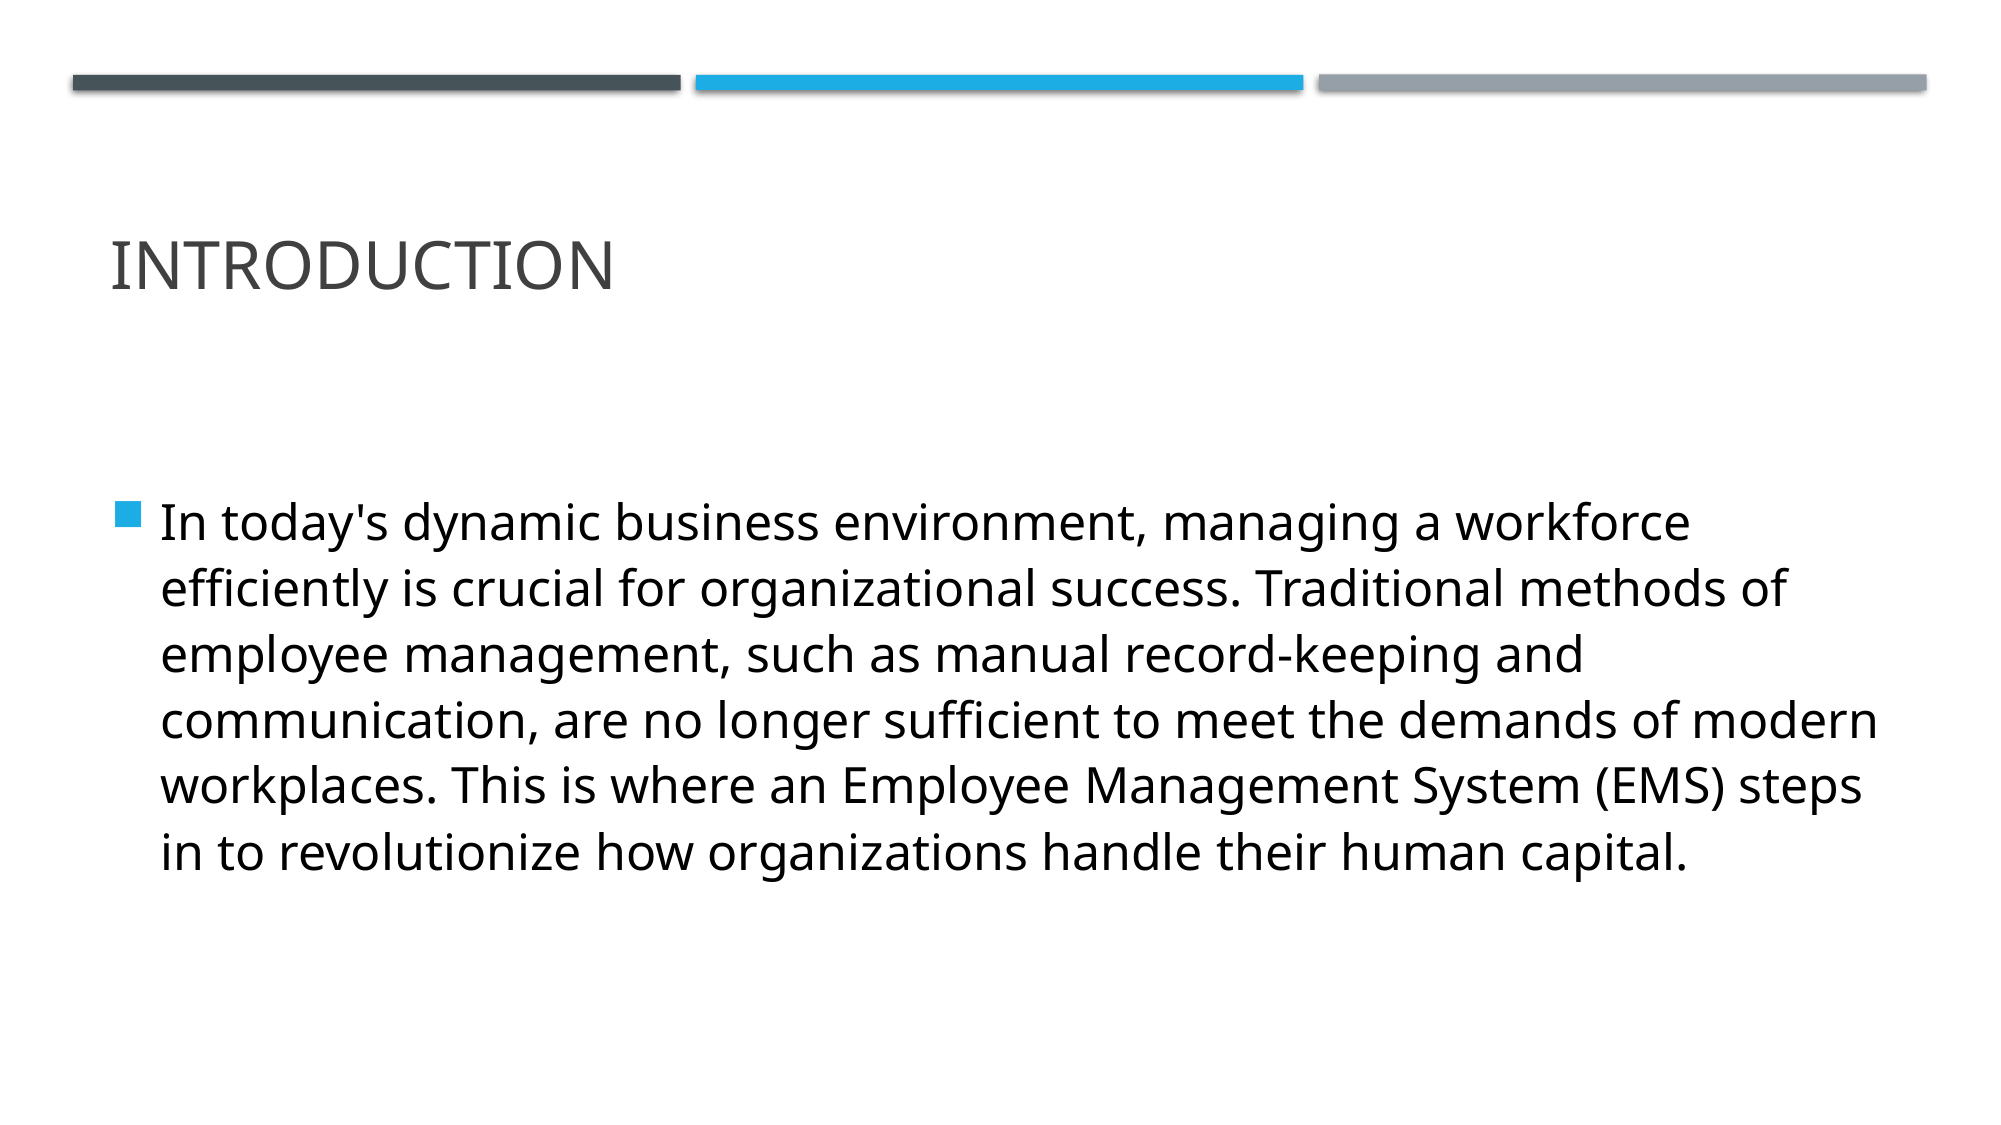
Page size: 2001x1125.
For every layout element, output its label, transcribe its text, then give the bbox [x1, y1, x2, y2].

title INTRODUCTION [95, 115, 1905, 311]
list In today's dynamic business environment, managing a workforce efficiently is crucial for organizational success. Traditional methods of employee management, such as manual record-keeping and communication, are no longer sufficient to meet the demands of modern workplaces. This is where an Employee Management System (EMS) steps in to revolutionize how organizations handle their human capital. [95, 383, 1905, 981]
